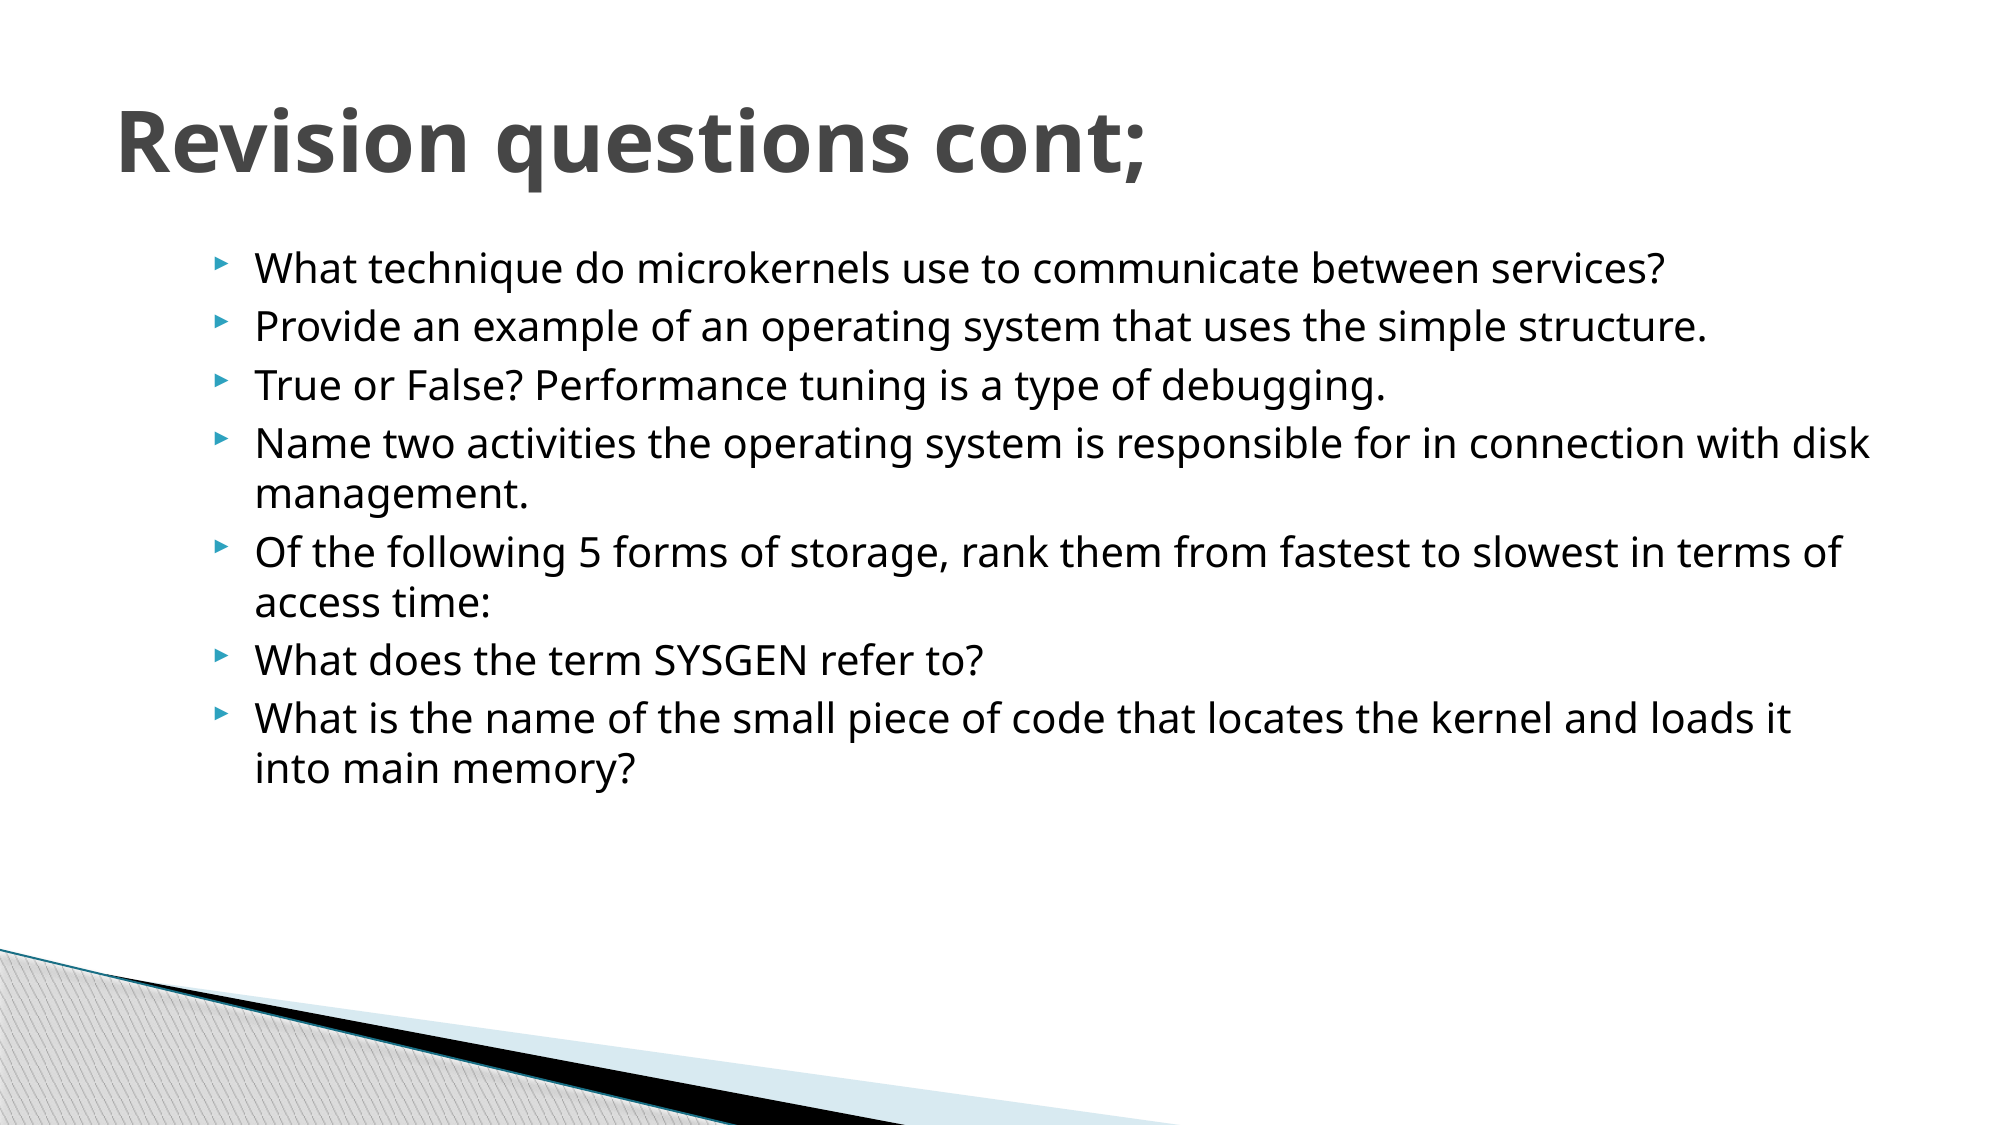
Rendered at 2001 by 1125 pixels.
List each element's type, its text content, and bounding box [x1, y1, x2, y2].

title Revision questions cont; [99, 45, 1900, 233]
list What technique do microkernels use to communicate between services? Provide an example of an operating system that uses the simple structure. True or False? Performance tuning is a type of debugging. Name two activities the operating system is responsible for in connection with disk management. Of the following 5 forms of storage, rank them from fastest to slowest in terms of access time: What does the term SYSGEN refer to? What is the name of the small piece of code that locates the kernel and loads it into main memory? [179, 234, 1888, 1082]
